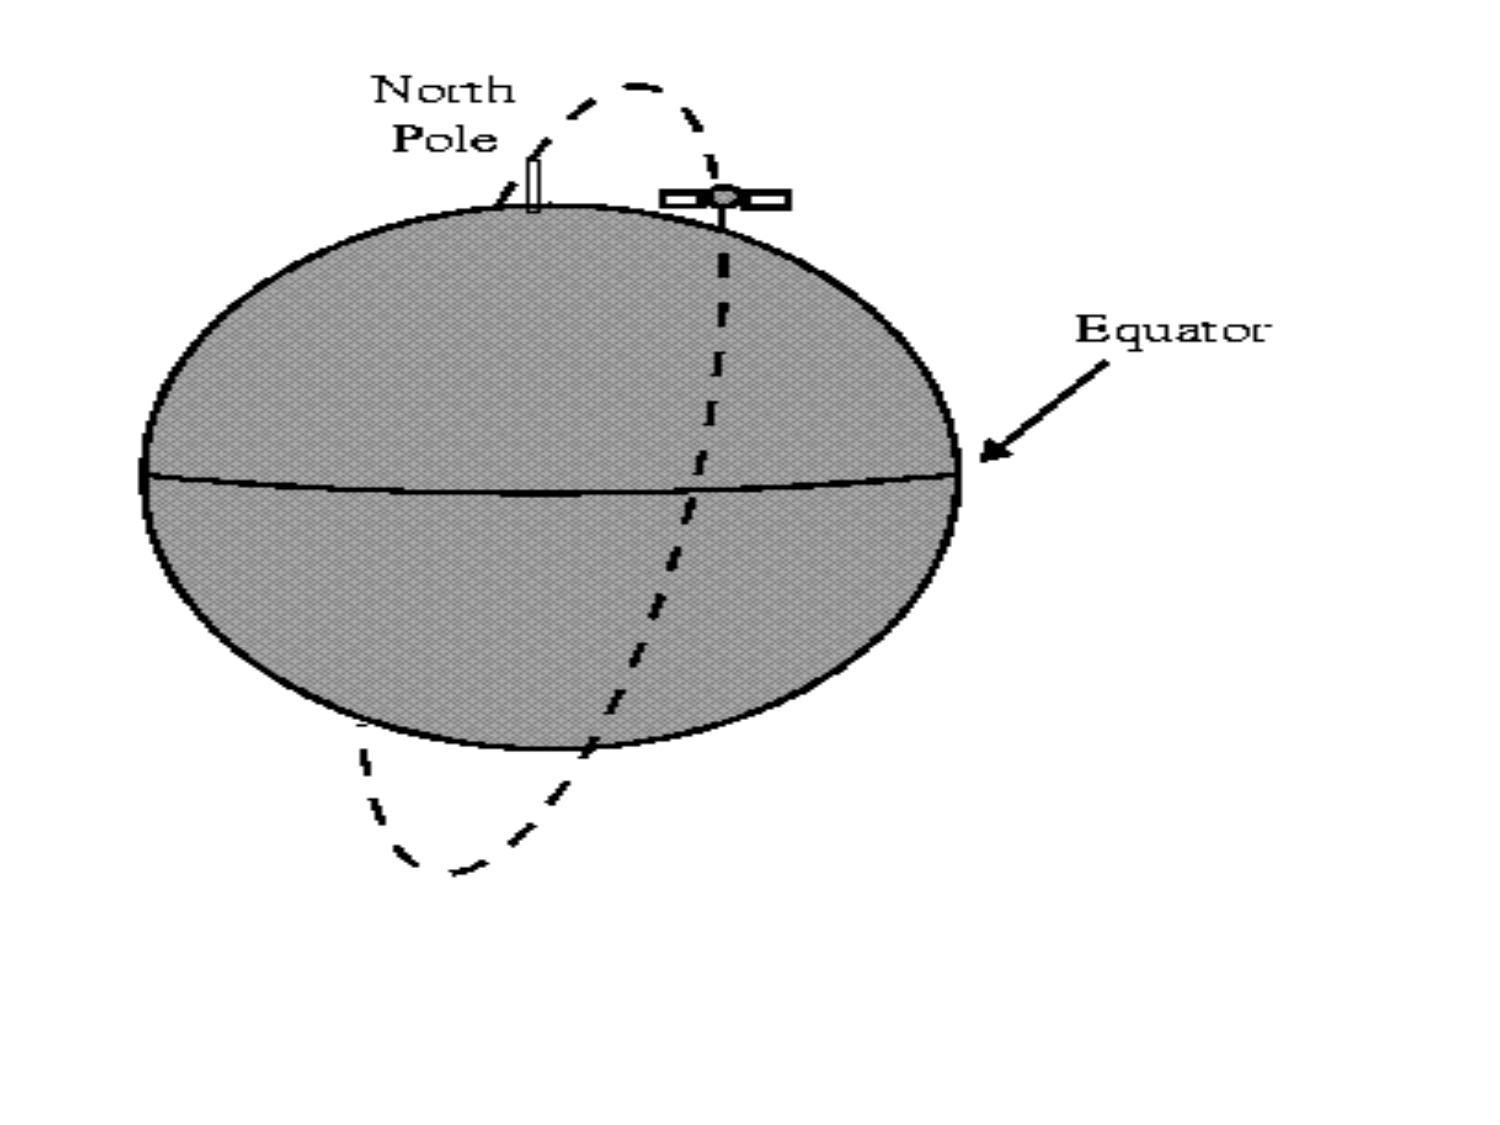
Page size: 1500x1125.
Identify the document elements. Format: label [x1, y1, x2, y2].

list [124, 49, 1288, 906]
